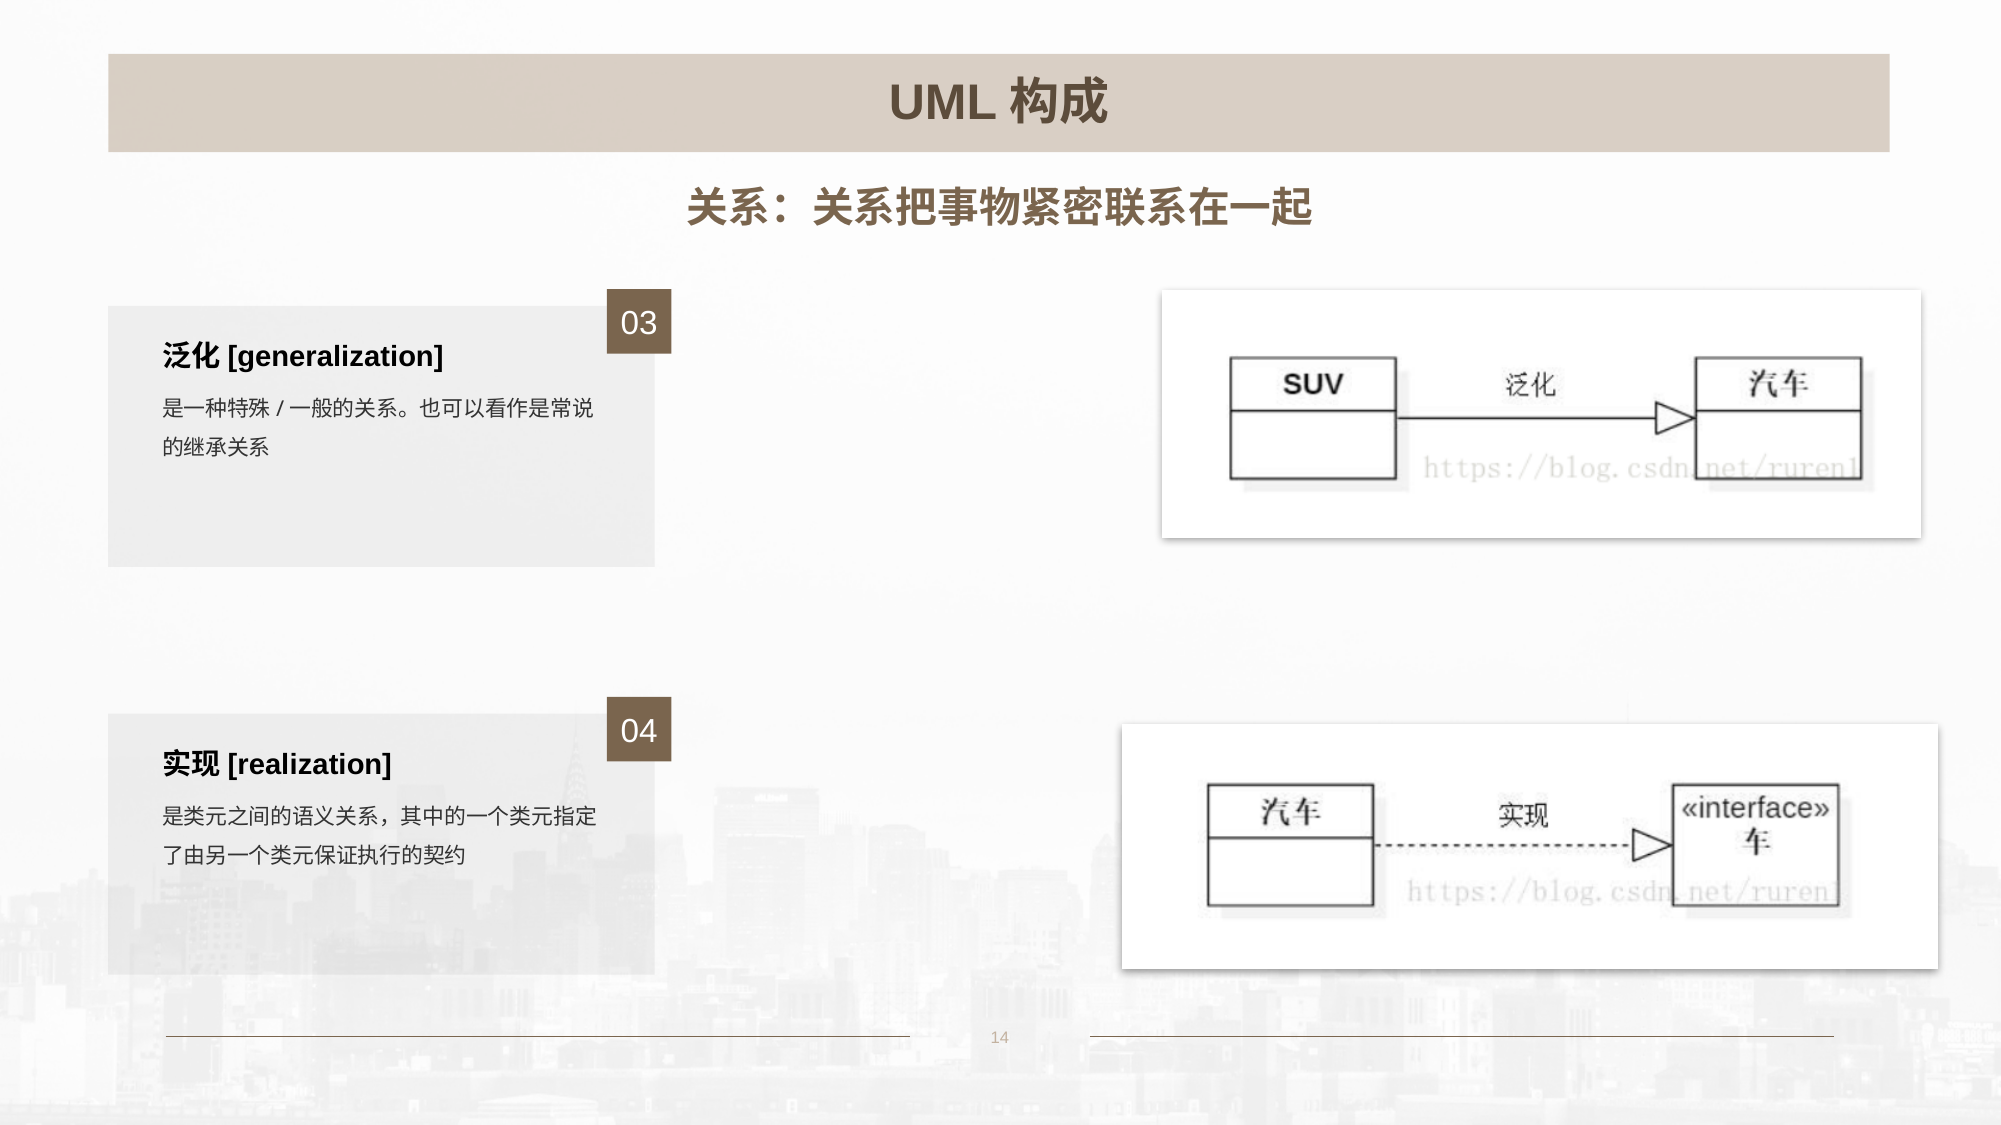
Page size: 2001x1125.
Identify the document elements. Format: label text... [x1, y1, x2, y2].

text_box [108, 696, 672, 975]
title UML构成 [108, 53, 1890, 153]
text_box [108, 289, 672, 567]
slide_number 14 [974, 1018, 1026, 1055]
text_box 关系：关系把事物紧密联系在一起 [351, 173, 1649, 288]
picture [1153, 755, 1907, 938]
picture [1193, 321, 1890, 507]
